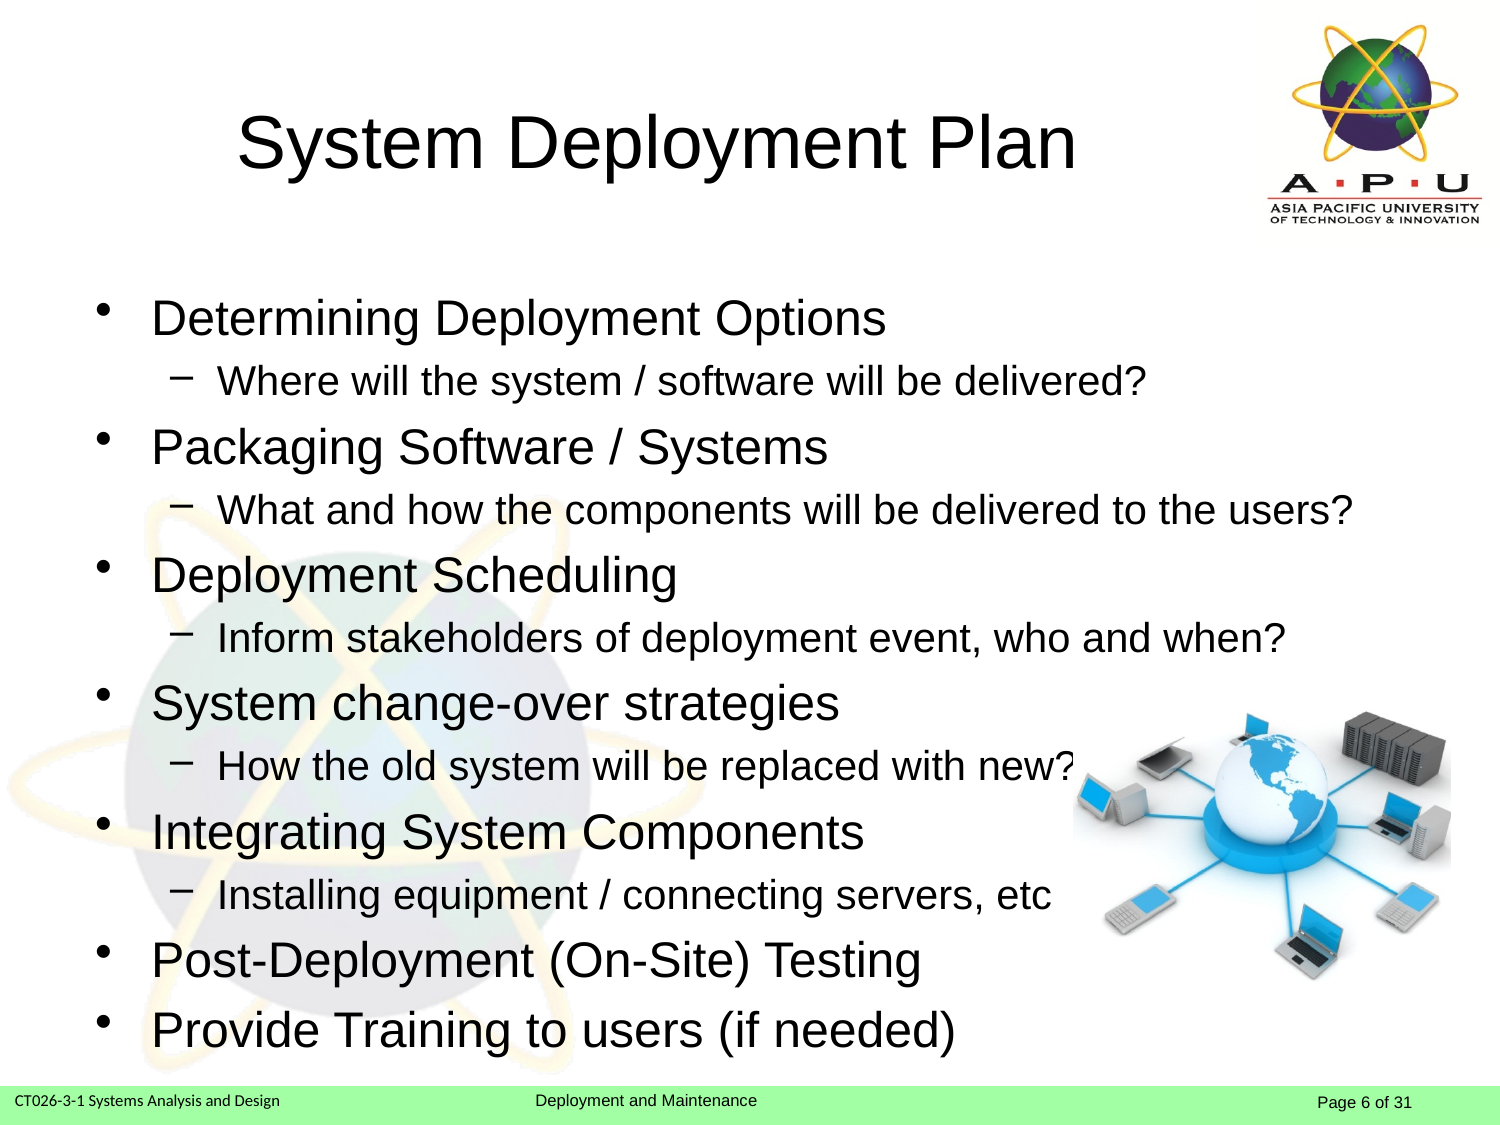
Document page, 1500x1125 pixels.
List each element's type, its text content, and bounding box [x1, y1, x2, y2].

list Determining Deployment Options Where will the system / software will be delivered? Packaging Software / Systems What and how the components will be delivered to the users? Deployment Scheduling Inform stakeholders of deployment event, who and when? System change-over strategies How the old system will be replaced with new? Integrating System Components Installing equipment / connecting servers, etc Post-Deployment (On-Site) Testing Provide Training to users (if needed) [79, 278, 1430, 1021]
title System Deployment Plan [79, 45, 1235, 233]
picture [1251, 0, 1500, 249]
picture [1072, 702, 1452, 989]
